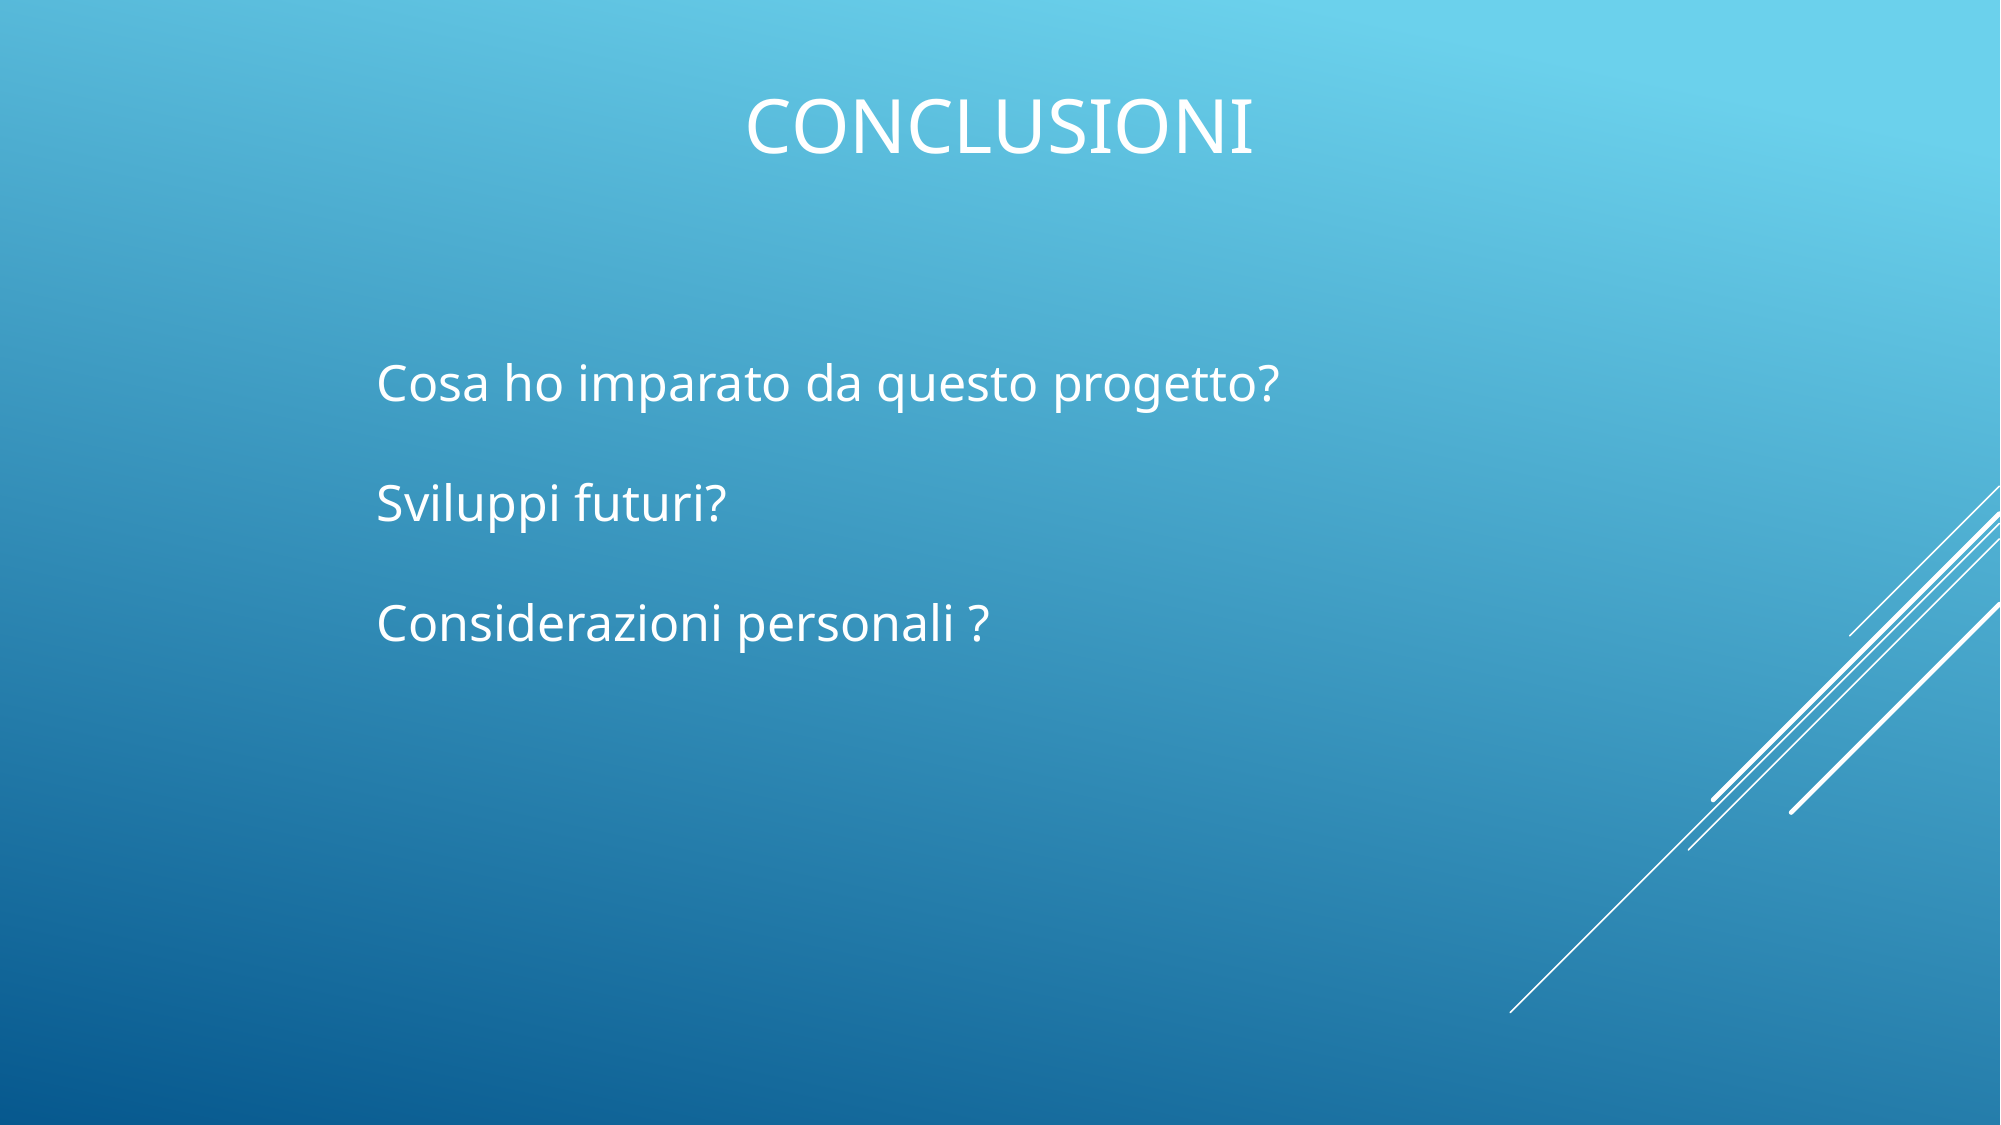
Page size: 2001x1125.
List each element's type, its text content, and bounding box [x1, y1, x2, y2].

text_box Cosa ho imparato da questo progetto? Sviluppi futuri? Considerazioni personali ? [362, 344, 1638, 705]
text_box conclusioni [0, 0, 2000, 248]
